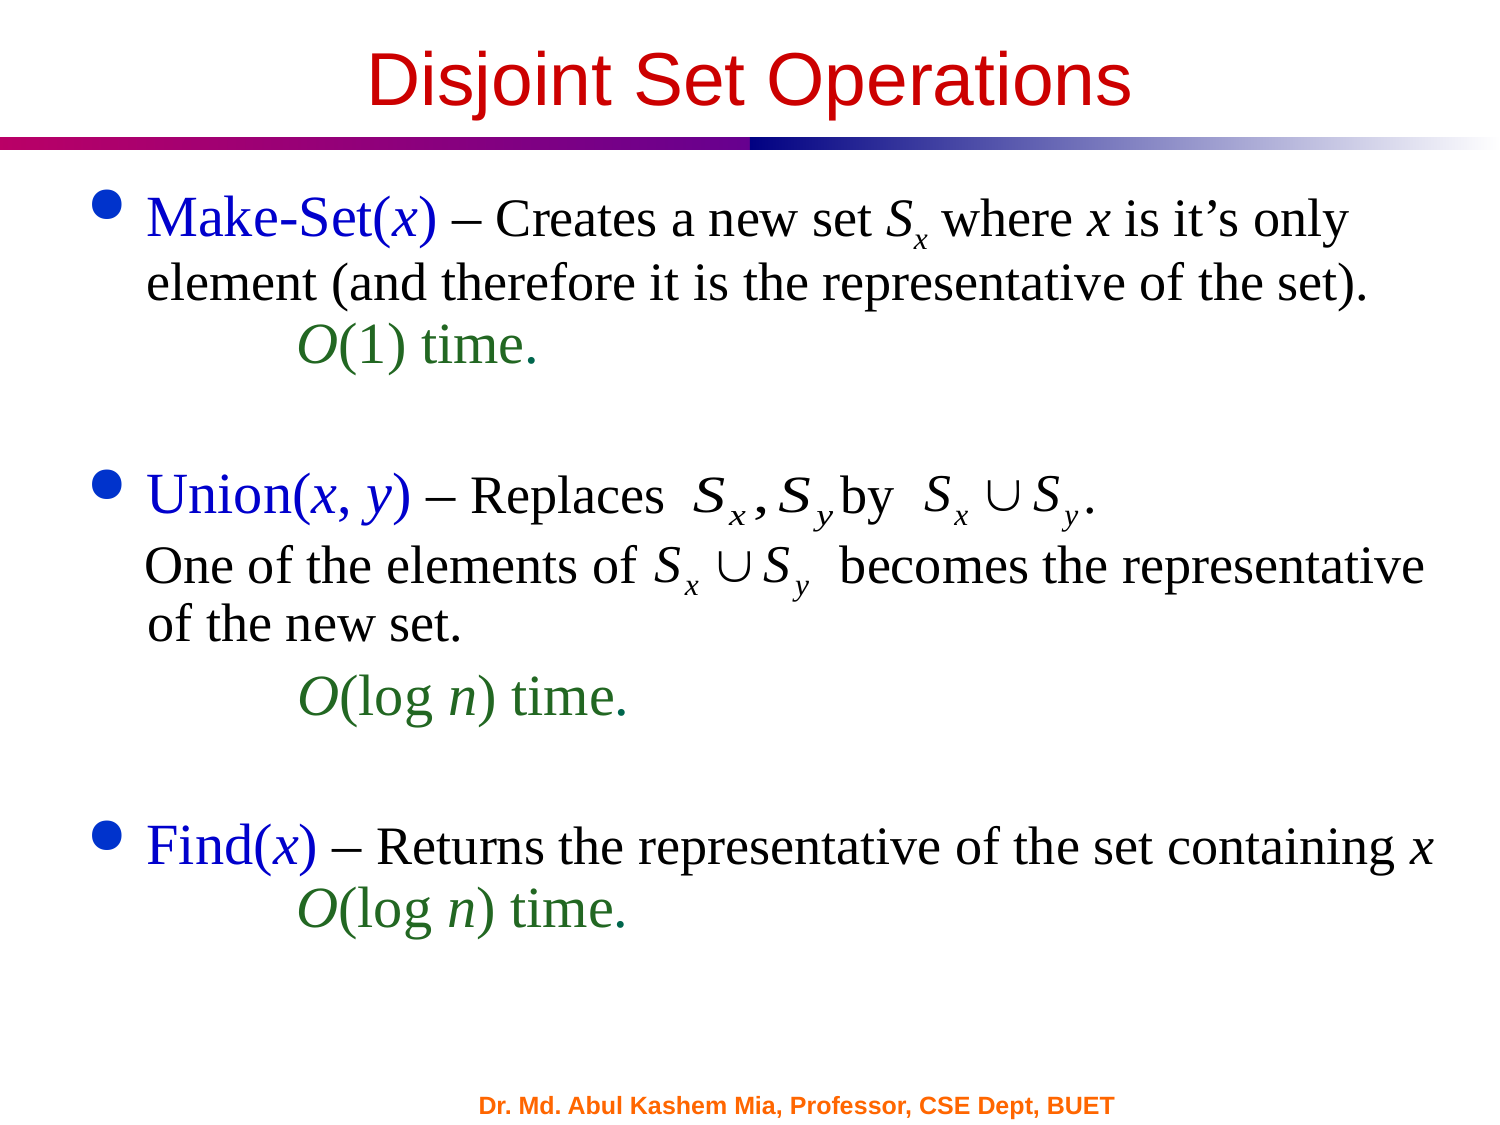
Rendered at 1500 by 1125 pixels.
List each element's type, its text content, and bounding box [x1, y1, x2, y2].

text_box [915, 458, 1091, 544]
list Make-Set(x) – Creates a new set Sx where x is it’s only element (and therefore it is the representative of the set). O(1) time. Union(x, y) – Replaces by . One of the elements of becomes the representative of the new set. O(log n) time. Find(x) – Returns the representative of the set containing x O(log n) time. [74, 172, 1459, 1012]
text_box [681, 459, 845, 544]
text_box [645, 528, 822, 614]
title Disjoint Set Operations [74, 37, 1426, 114]
